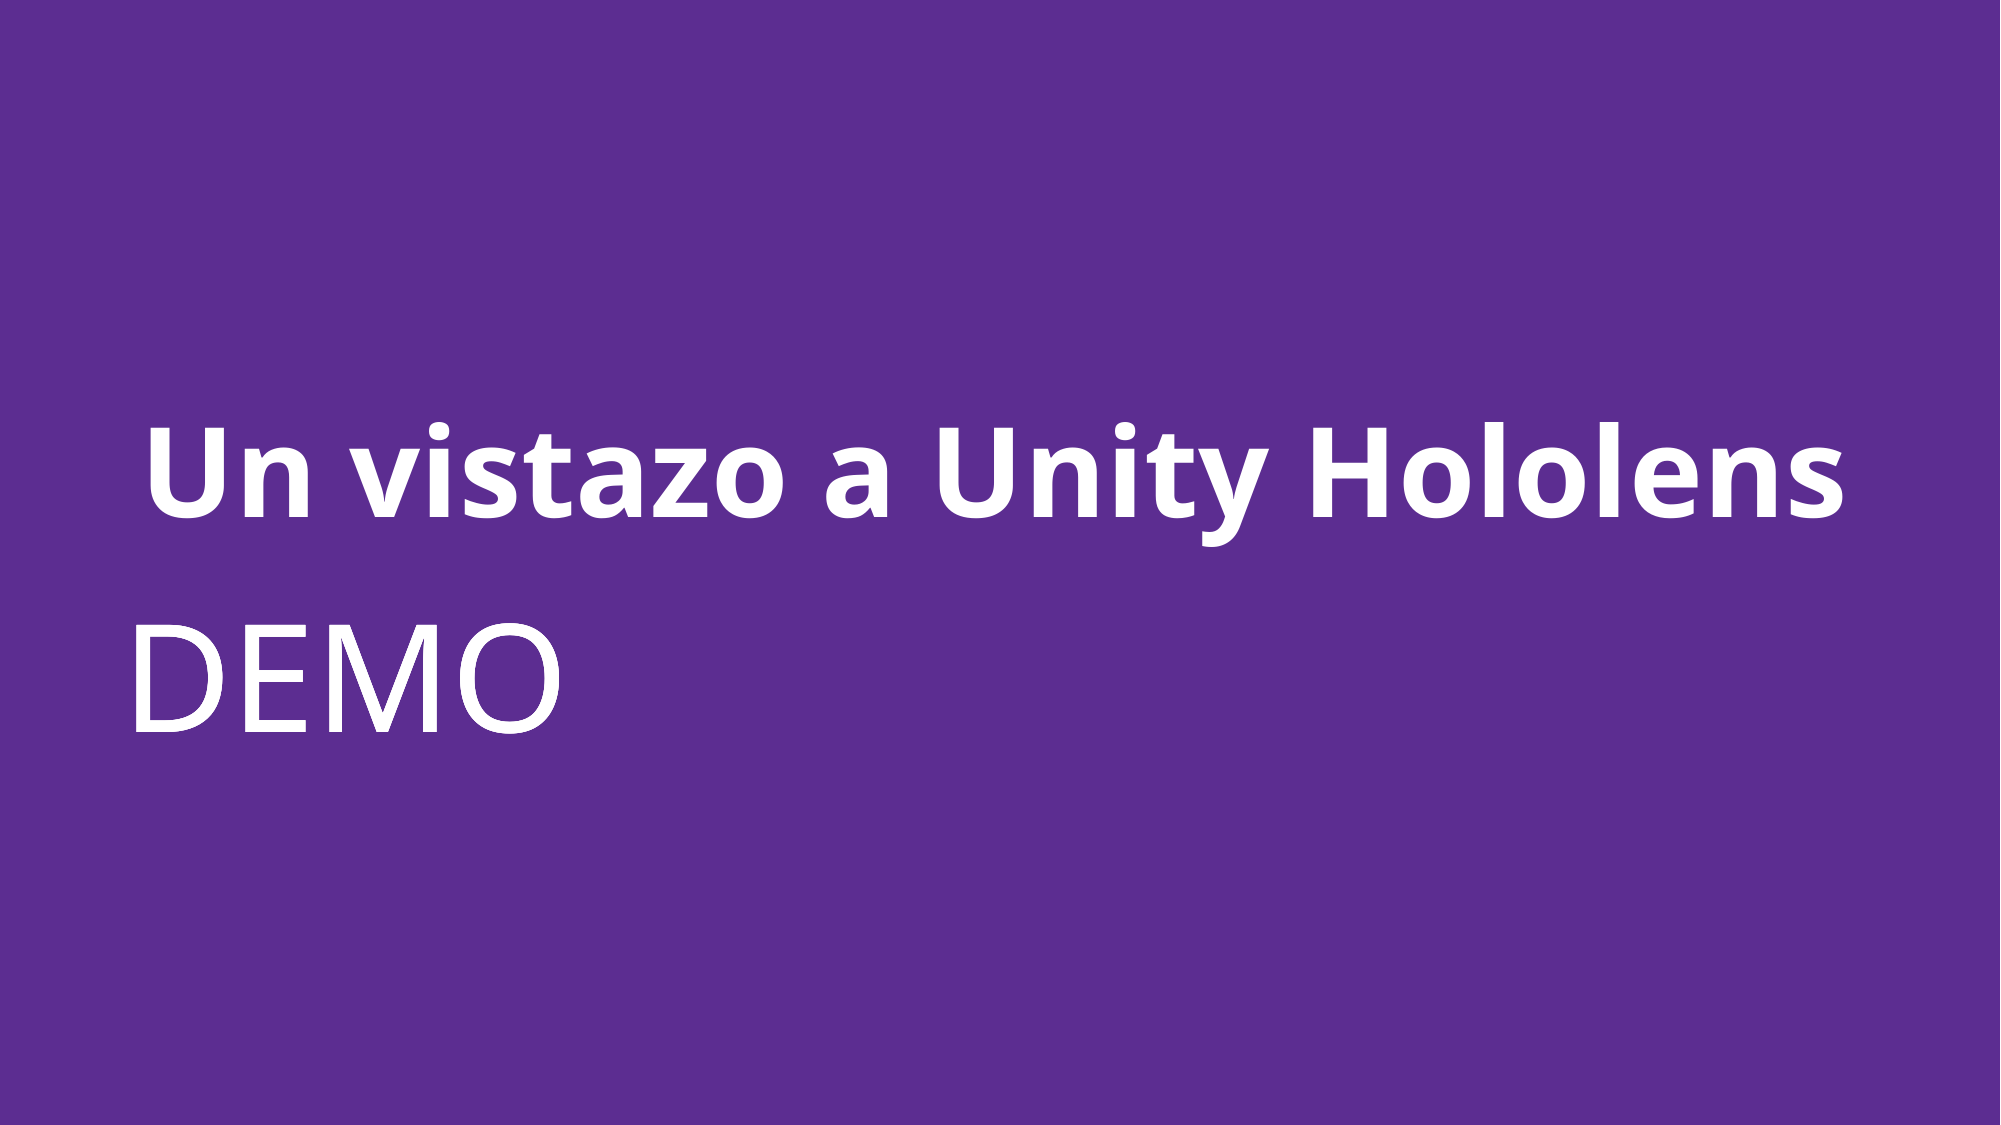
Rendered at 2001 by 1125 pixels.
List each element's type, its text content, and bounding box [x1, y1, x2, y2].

title Un vistazo a Unity Hololens [118, 120, 1882, 563]
